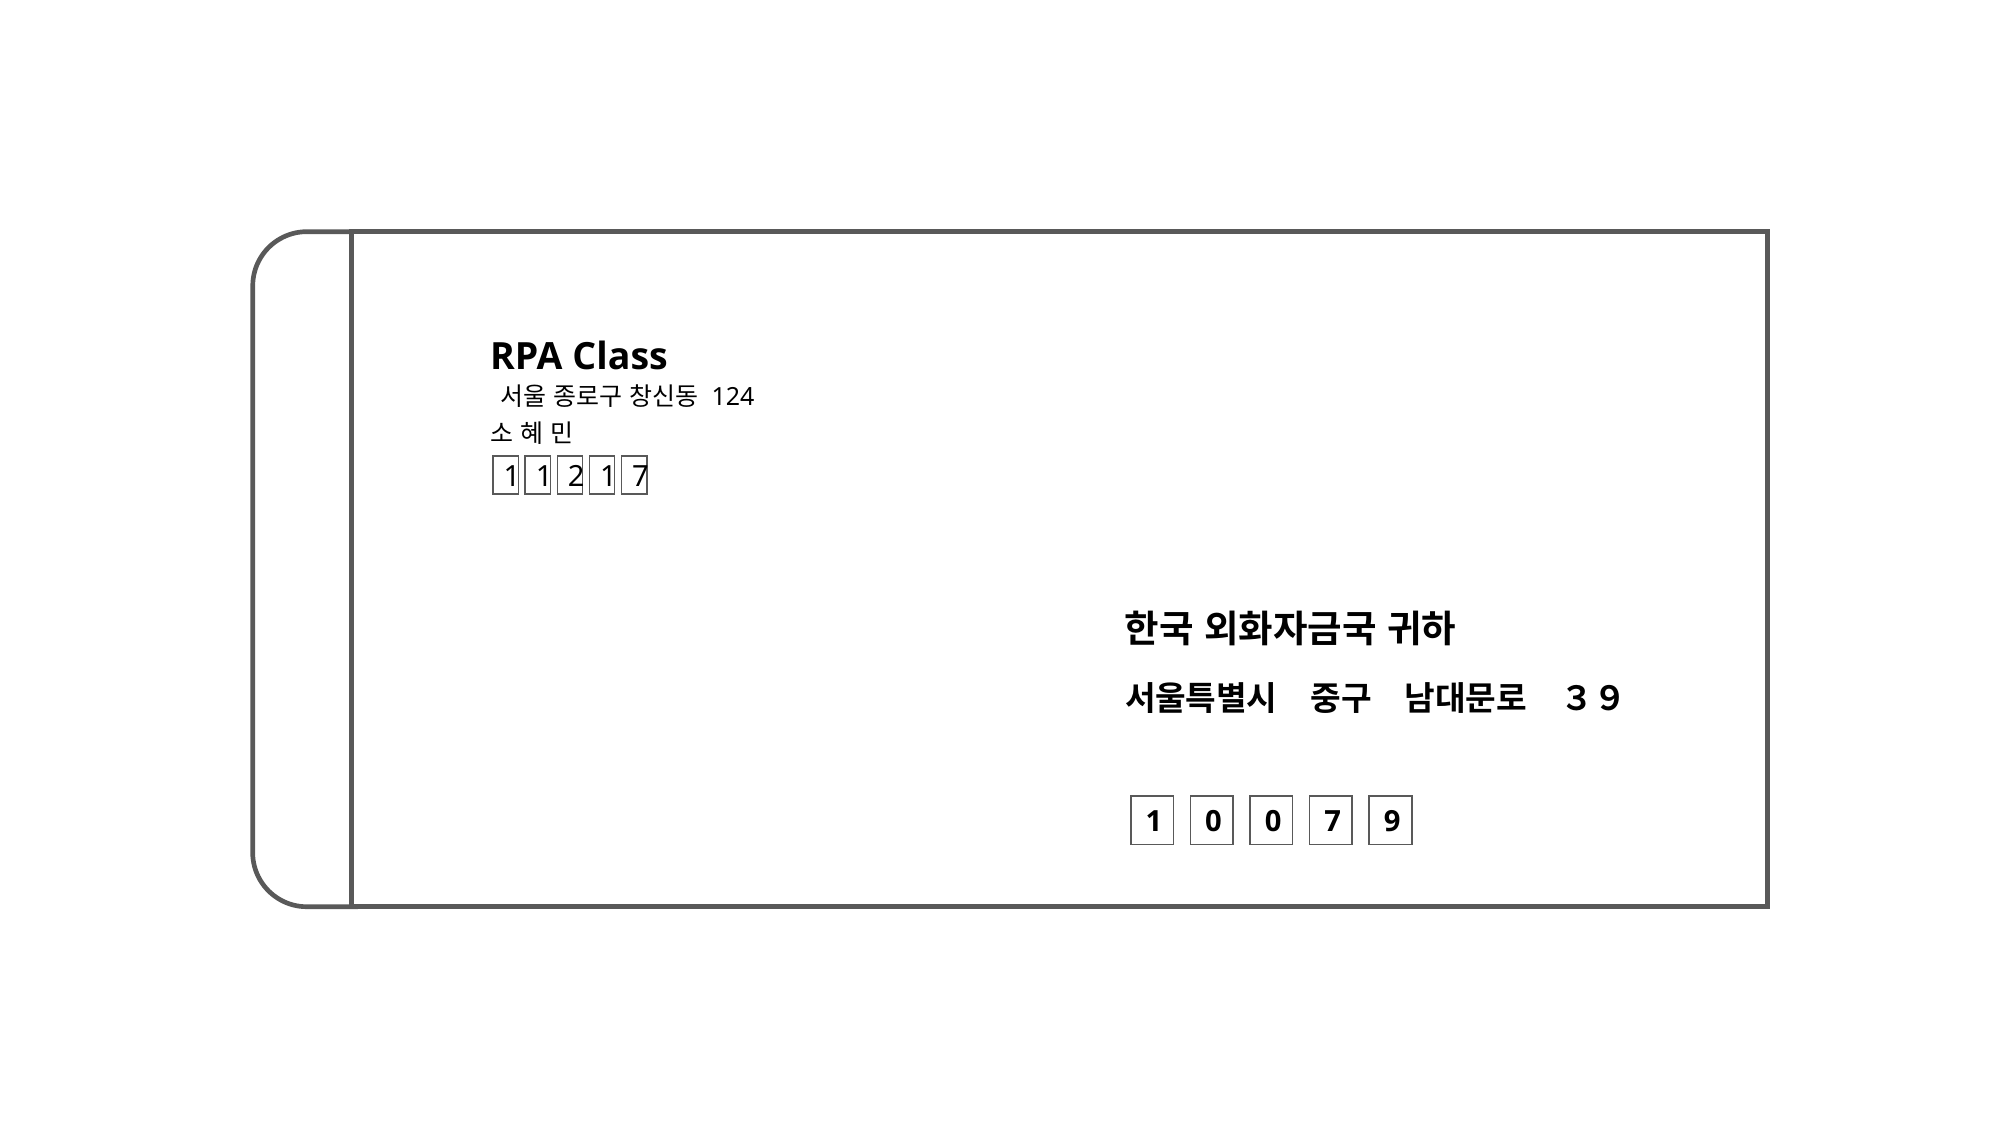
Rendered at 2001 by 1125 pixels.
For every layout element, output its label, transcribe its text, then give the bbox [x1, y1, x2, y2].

text_box 9 [1368, 795, 1413, 845]
text_box RPA Class [475, 324, 683, 384]
text_box 7 [620, 455, 648, 495]
text_box 7 [1309, 795, 1353, 845]
text_box 0 [1249, 795, 1294, 845]
text_box 소 혜 민 [476, 410, 647, 456]
text_box [251, 230, 362, 908]
text_box [351, 231, 1769, 908]
text_box 1 [524, 455, 552, 495]
text_box 0 [1189, 795, 1234, 845]
text_box 1 [1130, 795, 1174, 845]
text_box 2 [556, 455, 584, 495]
text_box 서울 종로구 창신동 124 [485, 373, 770, 418]
text_box 1 [492, 455, 519, 495]
text_box 서울특별시 중구 남대문로 ３９ [1110, 669, 1768, 804]
text_box 한국 외화자금국 귀하 [1110, 597, 1748, 657]
text_box 1 [588, 455, 616, 495]
